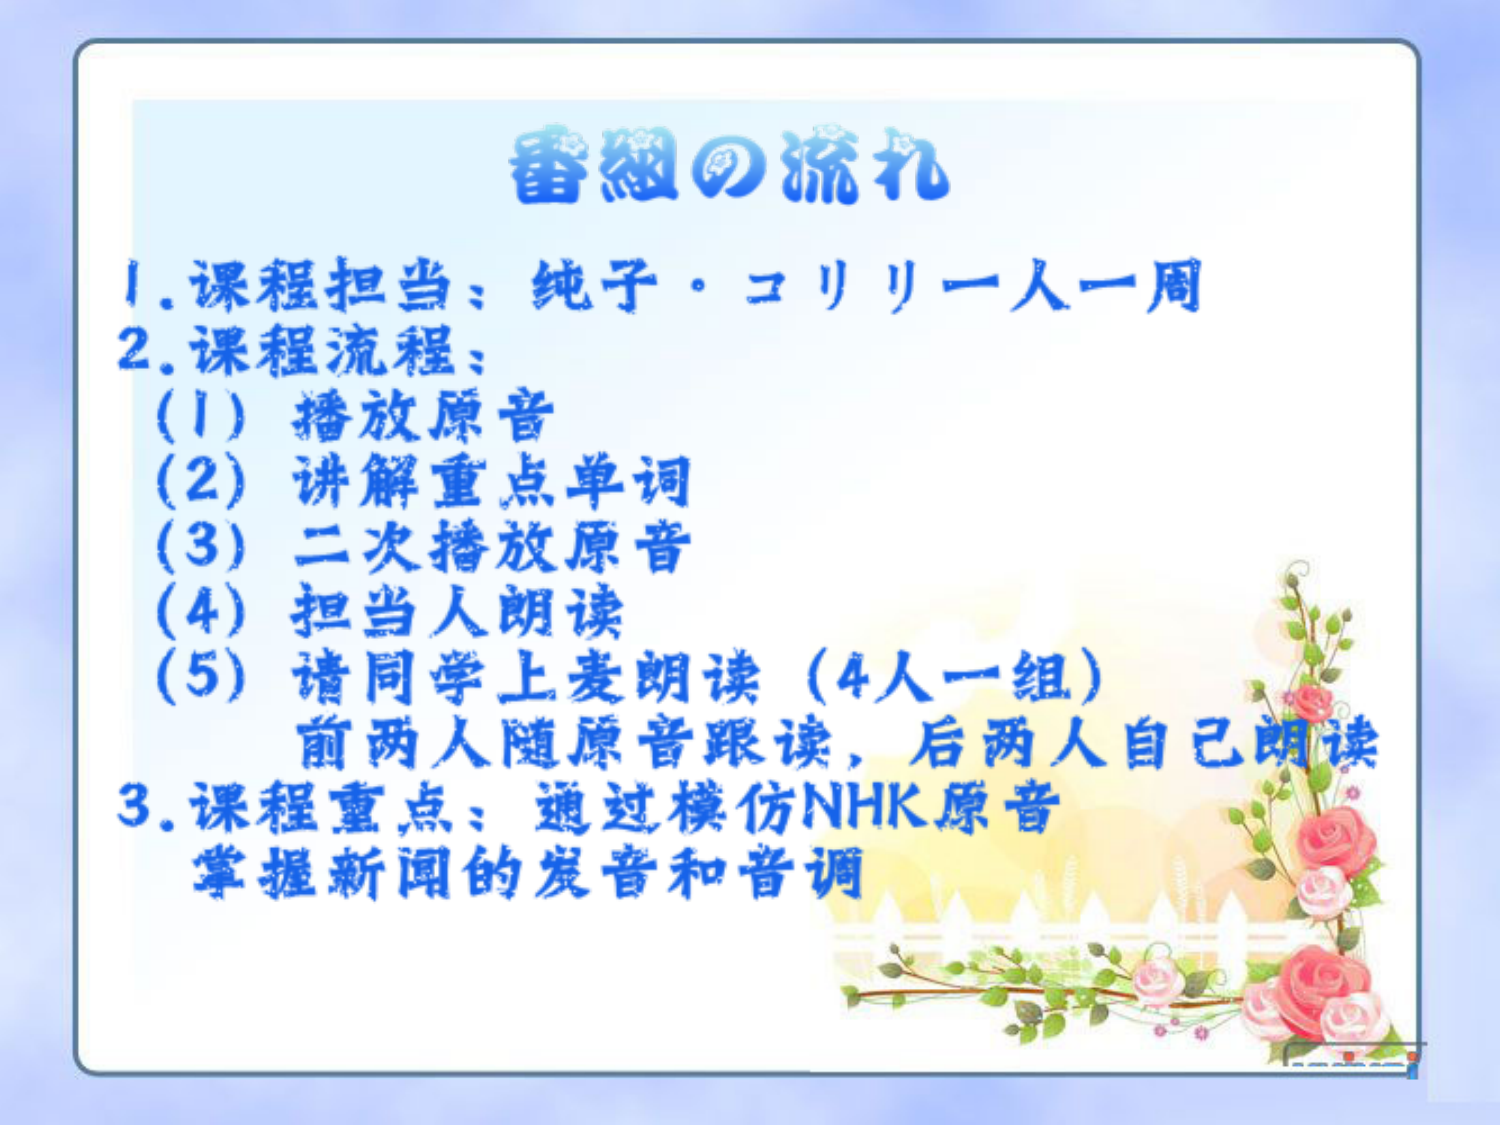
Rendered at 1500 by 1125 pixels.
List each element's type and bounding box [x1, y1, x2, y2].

picture [0, 0, 1500, 1125]
list [503, 116, 955, 212]
